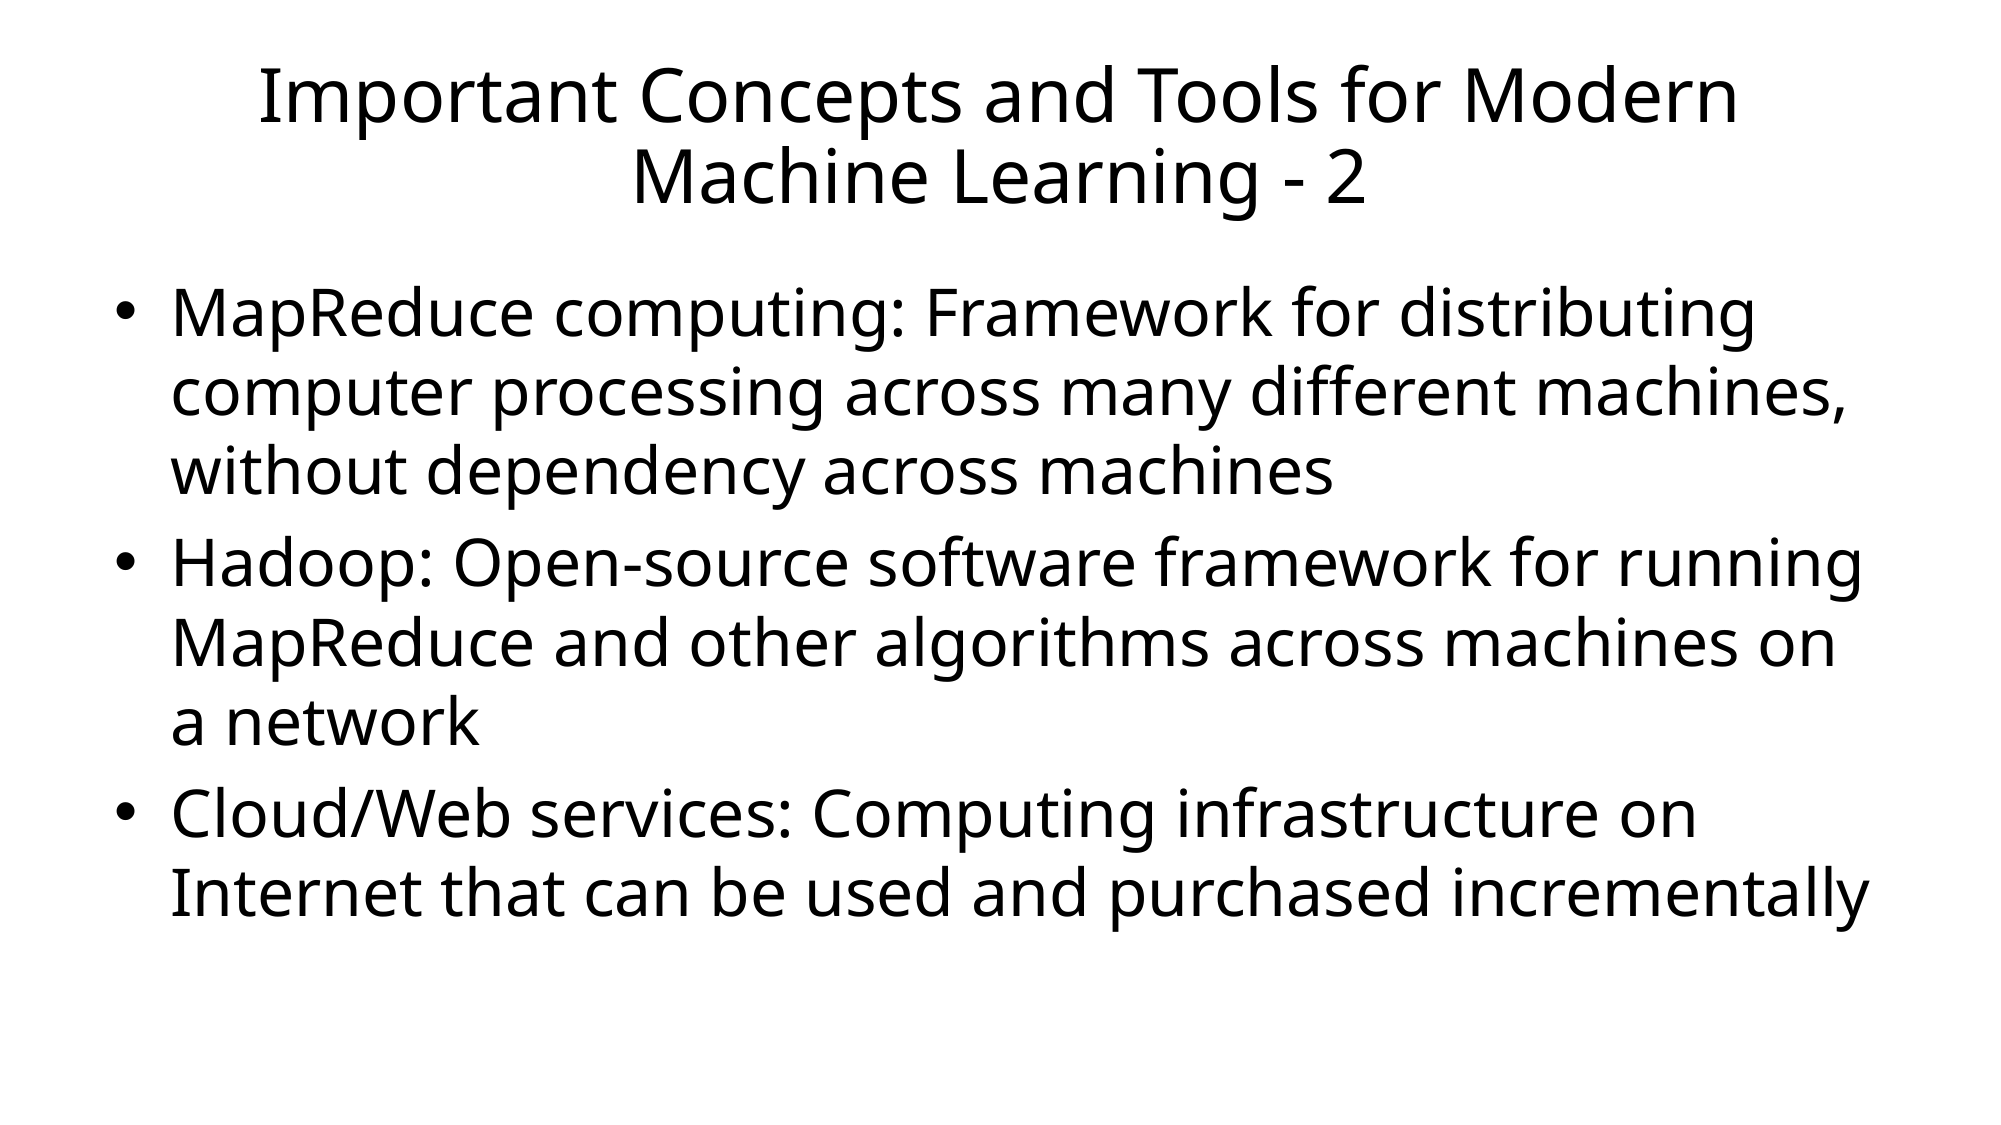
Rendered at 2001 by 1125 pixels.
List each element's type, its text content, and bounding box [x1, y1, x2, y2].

title Important Concepts and Tools for Modern Machine Learning - 2 [99, 45, 1900, 233]
list MapReduce computing: Framework for distributing computer processing across many different machines, without dependency across machines Hadoop: Open-source software framework for running MapReduce and other algorithms across machines on a network Cloud/Web services: Computing infrastructure on Internet that can be used and purchased incrementally [99, 262, 1900, 1013]
